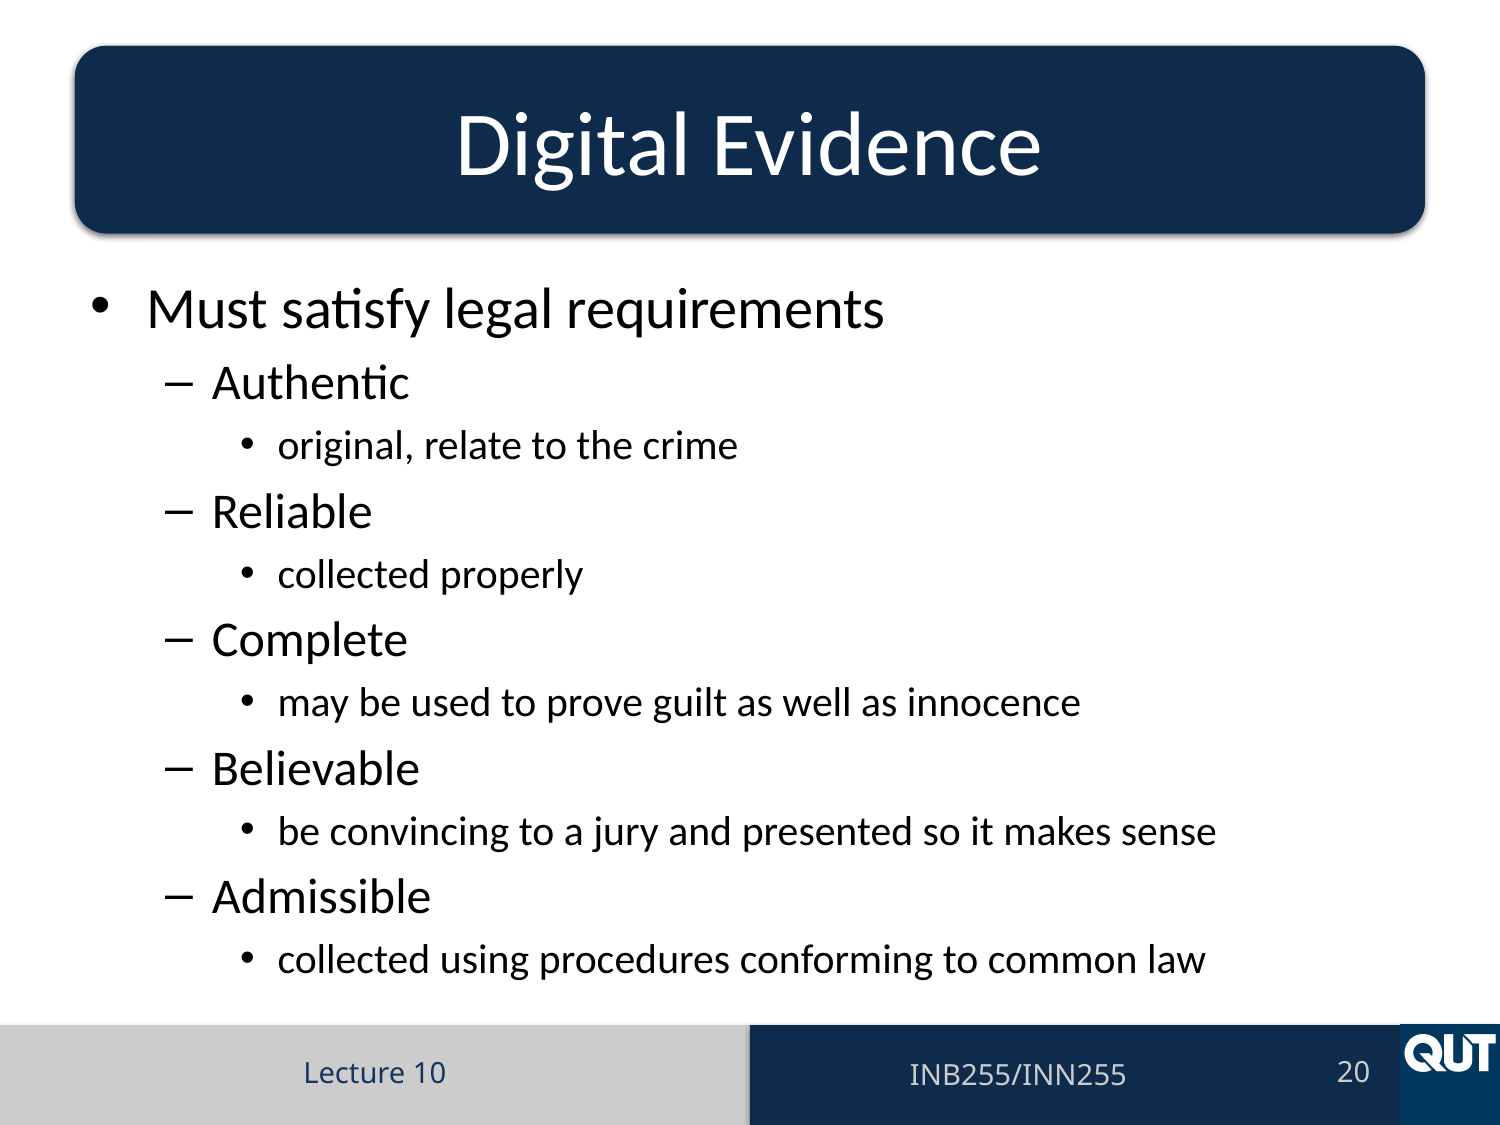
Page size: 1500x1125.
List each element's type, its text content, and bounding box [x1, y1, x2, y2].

footer Lecture 10 [24, 1044, 725, 1105]
picture [1400, 1024, 1500, 1125]
title Digital Evidence [75, 45, 1425, 233]
list Must satisfy legal requirements Authentic original, relate to the crime Reliable collected properly Complete may be used to prove guilt as well as innocence Believable be convincing to a jury and presented so it makes sense Admissible collected using procedures conforming to common law [75, 262, 1425, 1005]
